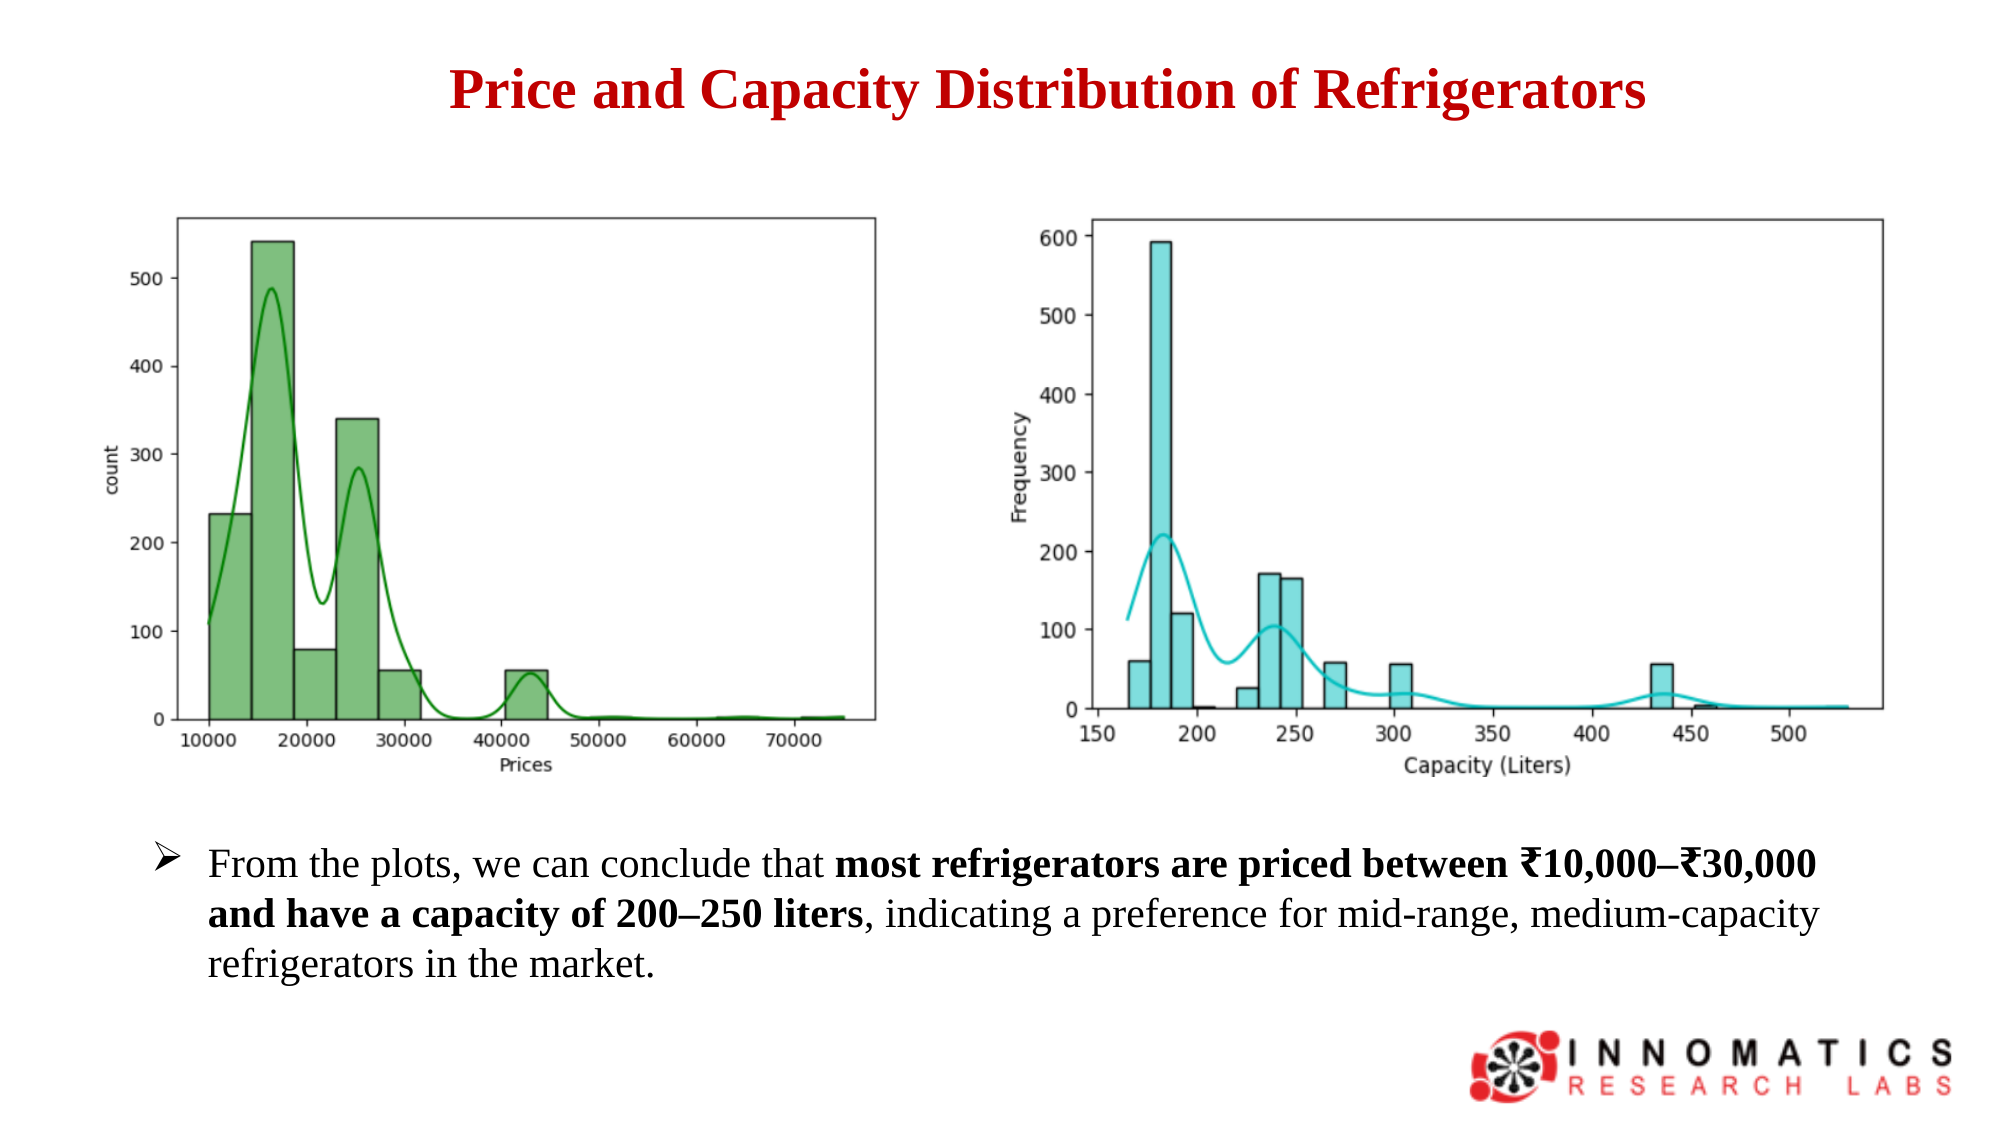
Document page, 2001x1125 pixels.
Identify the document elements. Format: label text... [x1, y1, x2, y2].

text_box From the plots, we can conclude that most refrigerators are priced between ₹10,000–₹30,000 and have a capacity of 200–250 liters, indicating a preference for mid-range, medium-capacity refrigerators in the market. [136, 828, 1864, 994]
title Price and Capacity Distribution of Refrigerators [173, 51, 1926, 130]
picture [74, 213, 944, 781]
picture [971, 213, 1940, 778]
picture [1445, 1014, 1975, 1125]
